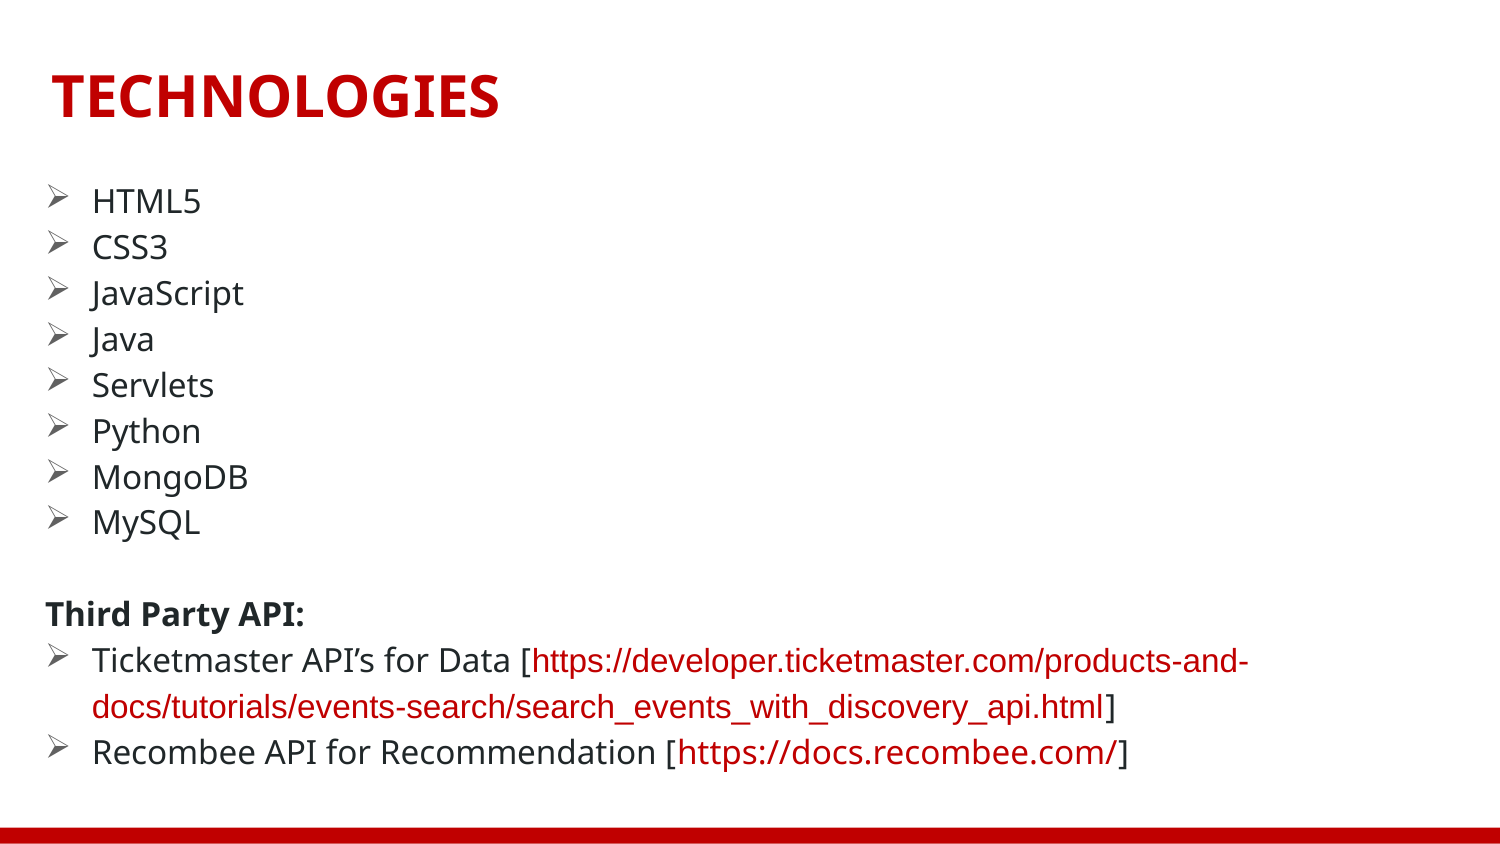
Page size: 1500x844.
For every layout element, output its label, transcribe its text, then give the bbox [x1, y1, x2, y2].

title TECHNOLOGIES [36, 43, 1435, 138]
list HTML5 CSS3 JavaScript Java Servlets Python MongoDB MySQL Third Party API: Ticketmaster API’s for Data [https://developer.ticketmaster.com/products-and-docs/tutorials/events-search/search_events_with_discovery_api.html] Recombee API for Recommendation [https://docs.recombee.com/] [29, 159, 1314, 797]
